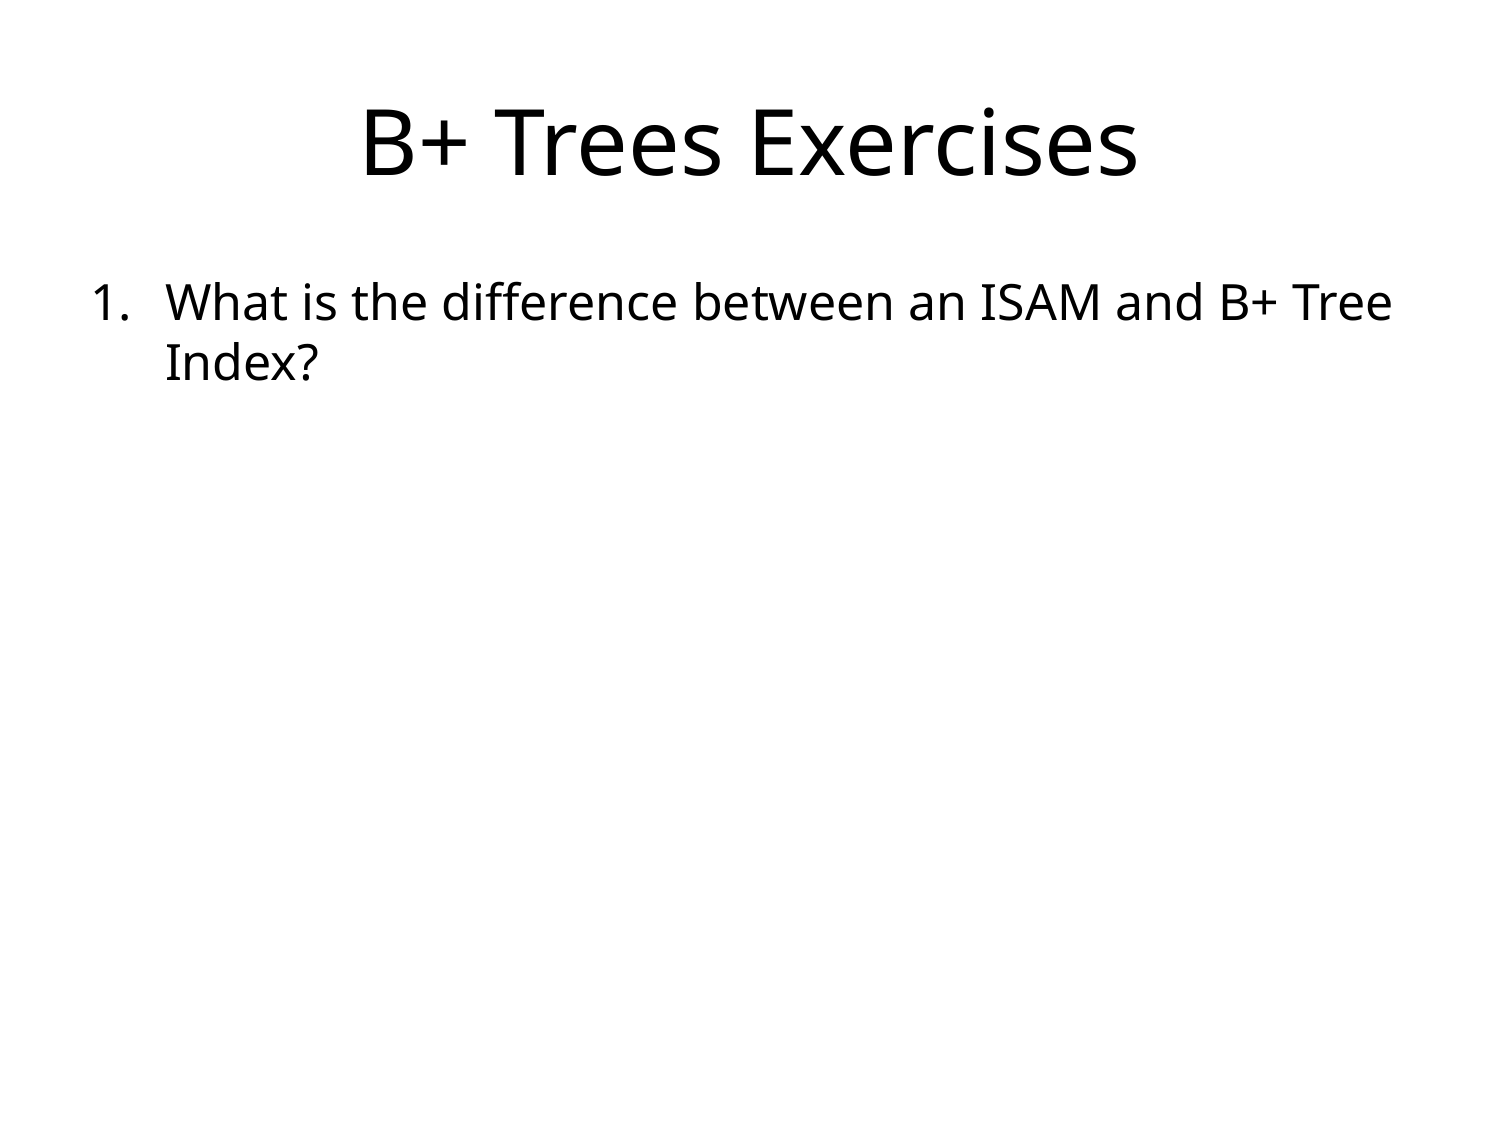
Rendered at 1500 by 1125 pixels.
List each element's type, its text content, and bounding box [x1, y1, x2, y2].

list What is the difference between an ISAM and B+ Tree Index? [75, 262, 1425, 1100]
title B+ Trees Exercises [75, 45, 1425, 233]
